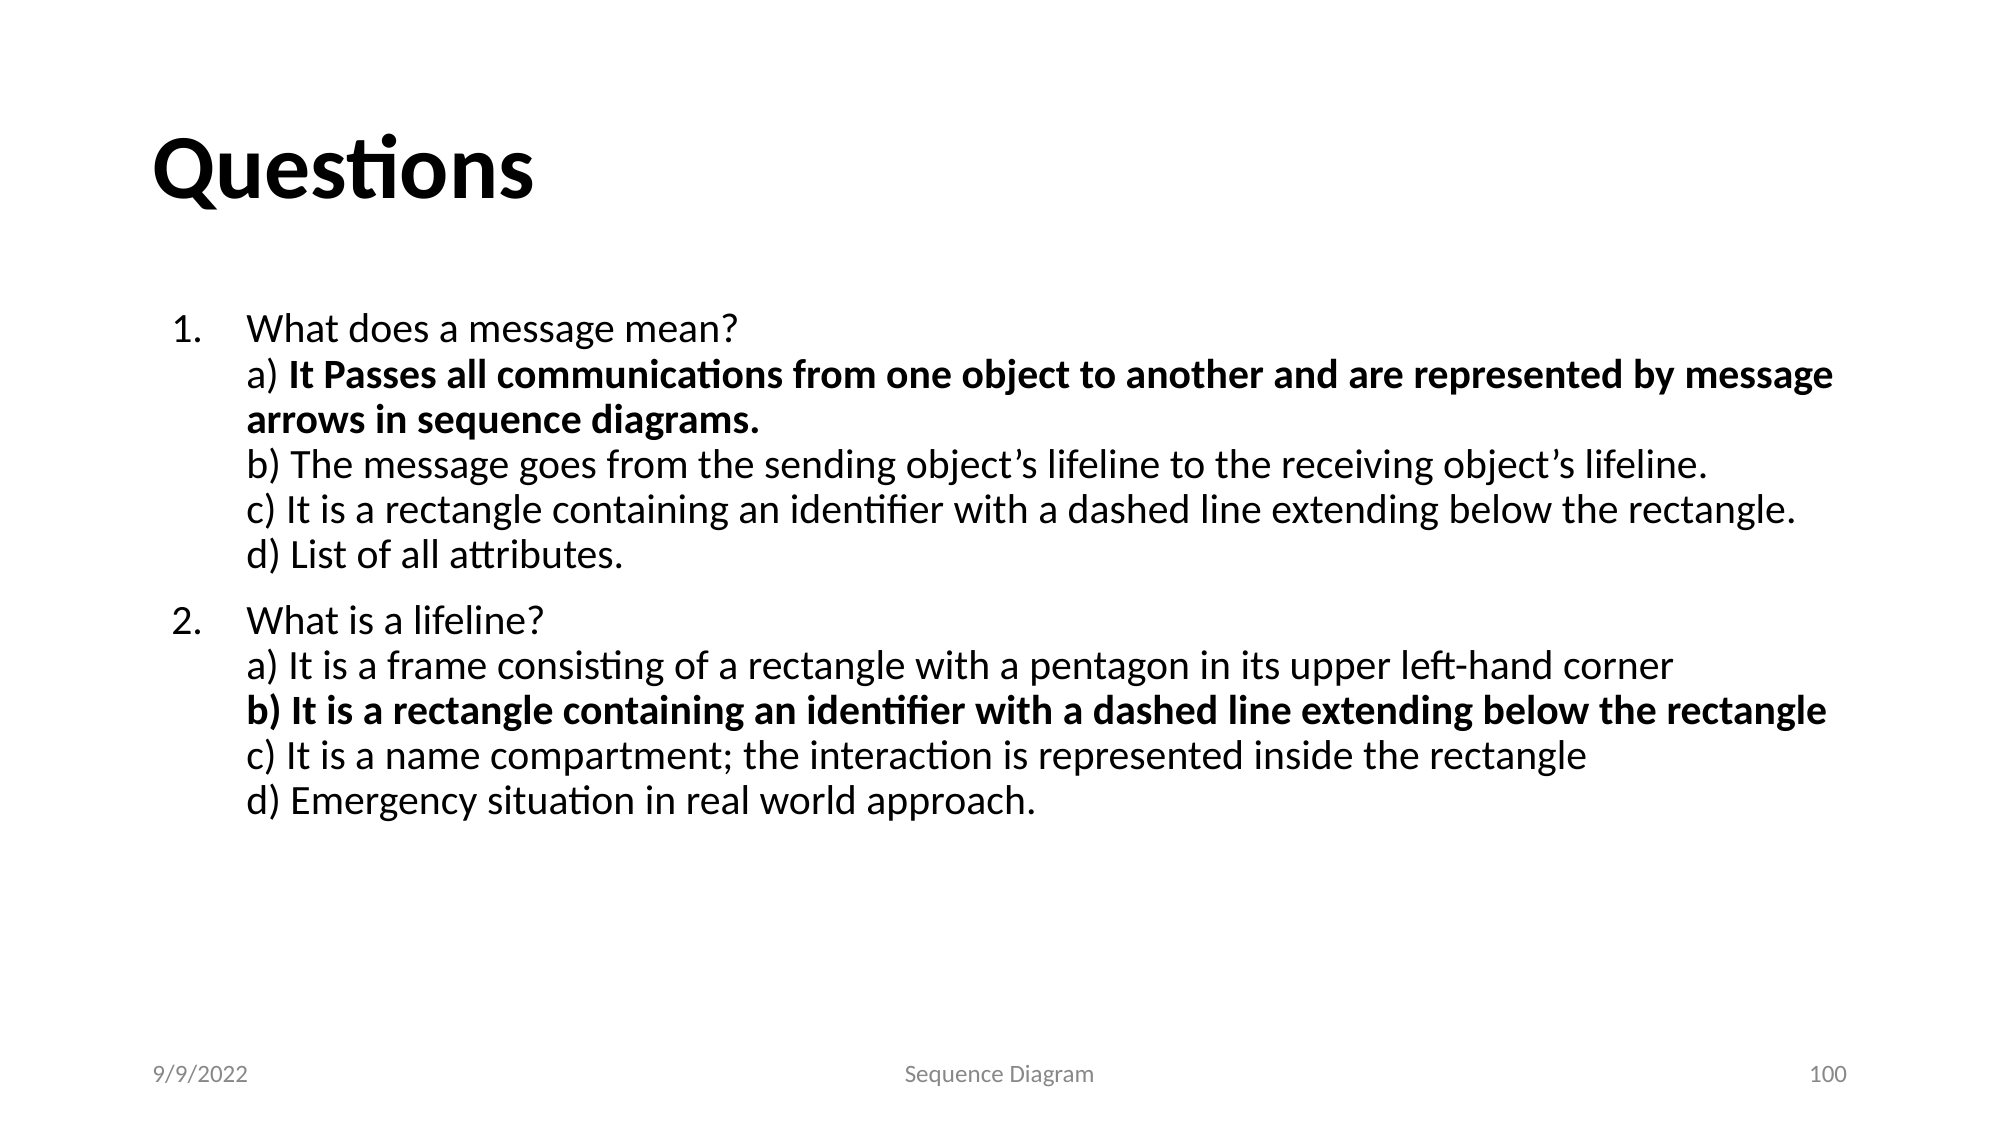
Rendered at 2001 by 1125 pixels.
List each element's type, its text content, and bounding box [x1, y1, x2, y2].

list What does a message mean? a) It Passes all communications from one object to another and are represented by message arrows in sequence diagrams. b) The message goes from the sending object’s lifeline to the receiving object’s lifeline. c) It is a rectangle containing an identifier with a dashed line extending below the rectangle. d) List of all attributes. What is a lifeline? a) It is a frame consisting of a rectangle with a pentagon in its upper left-hand corner b) It is a rectangle containing an identifier with a dashed line extending below the rectangle c) It is a name compartment; the interaction is represented inside the rectangle d) Emergency situation in real world approach. [137, 299, 1863, 1014]
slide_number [137, 1042, 588, 1103]
slide_number ‹#› [1412, 1042, 1863, 1103]
title Questions [137, 59, 1863, 278]
footer Sequence Diagram [662, 1042, 1338, 1103]
